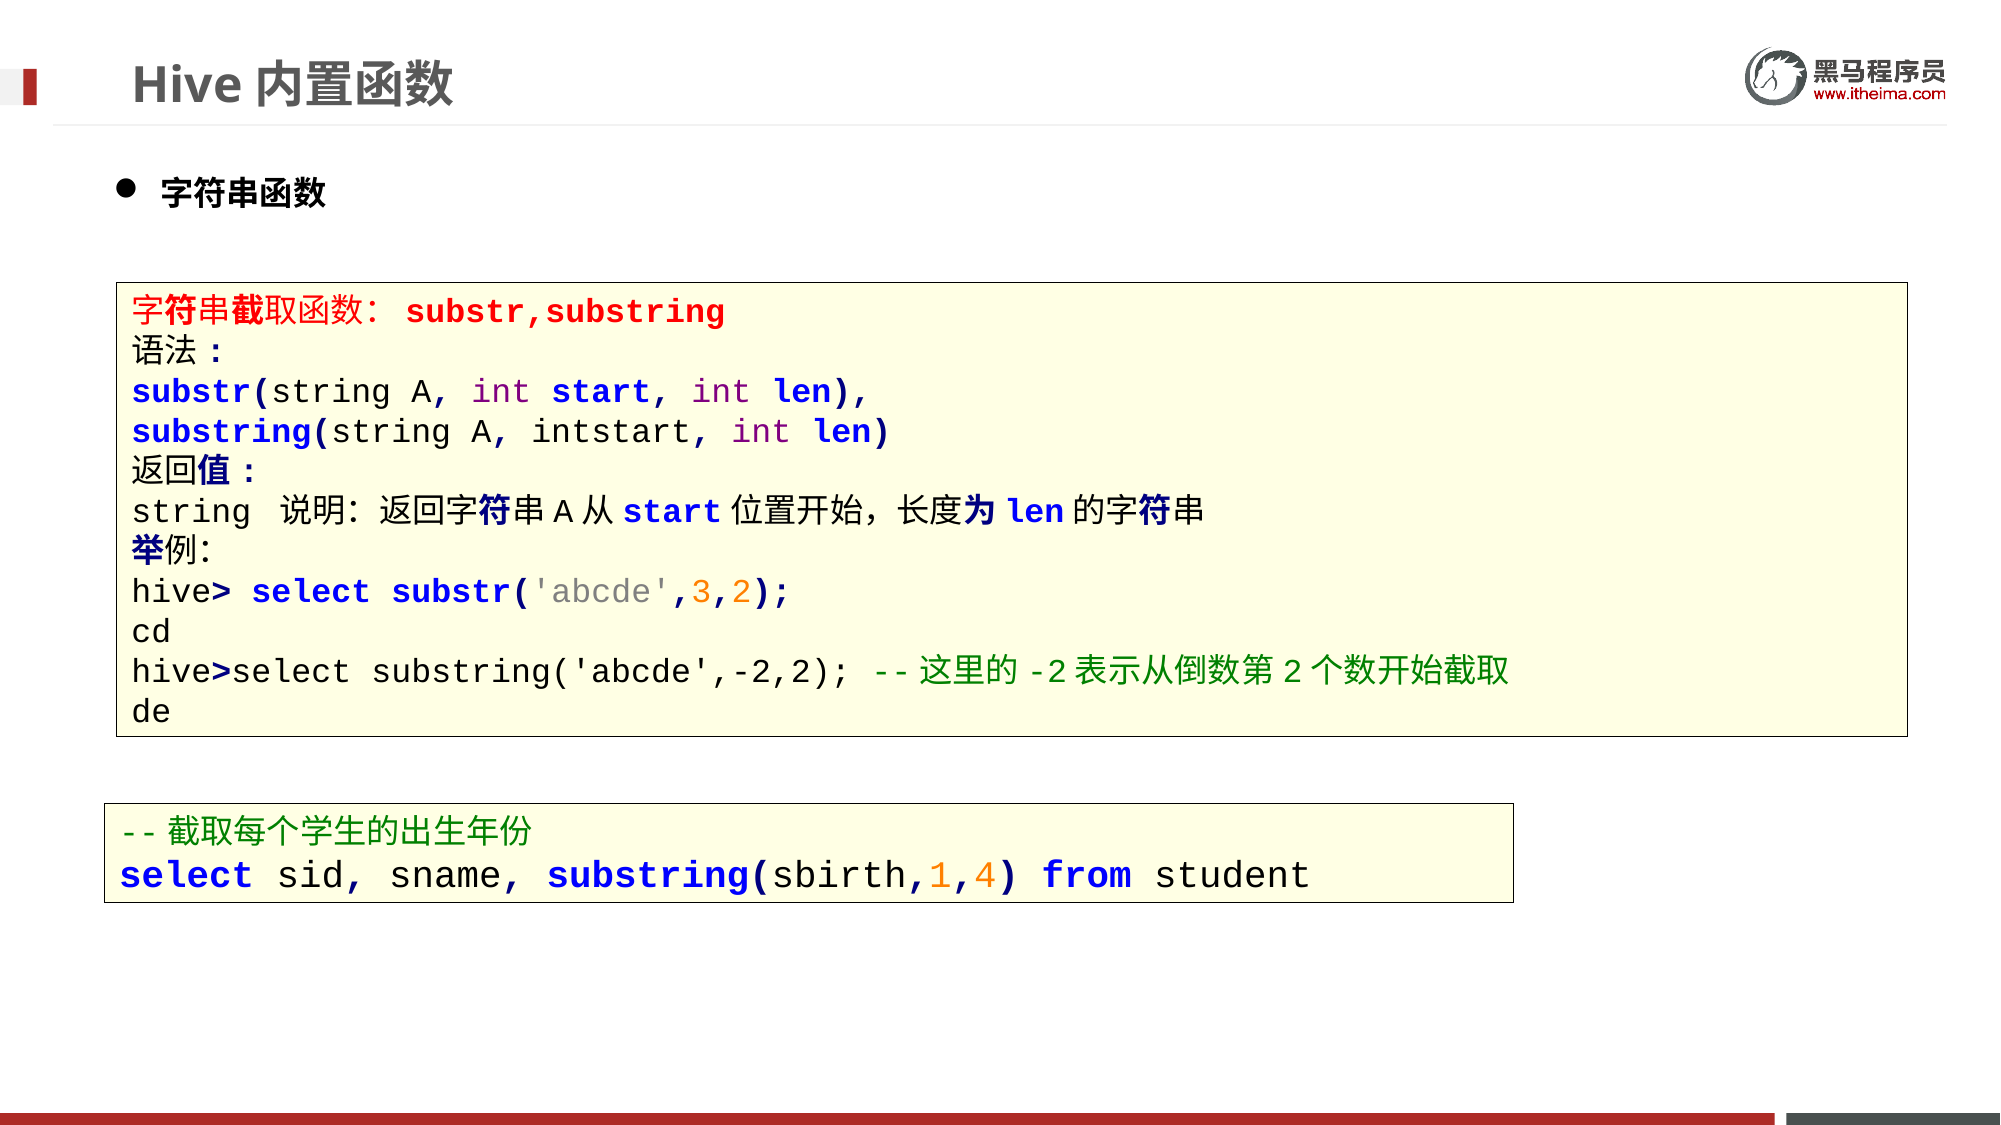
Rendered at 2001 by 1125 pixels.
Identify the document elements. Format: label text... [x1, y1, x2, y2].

text_box 字符串函数 [98, 165, 1100, 220]
text_box --截取每个学生的出生年份 select sid, sname, substring(sbirth,1,4) from student [104, 803, 1514, 903]
picture [1744, 46, 1946, 106]
title Hive内置函数 [116, 40, 1556, 125]
text_box 字符串截取函数：substr,substring 语法: substr(string A, int start, int len), substring(string A, intstart, int len) 返回值: string 说明：返回字符串A从start位置开始，长度为len的字符串 举例： hive> select substr('abcde',3,2); cd hive>select substring('abcde',-2,2); --这里的-2表示从倒数第2个数开始截取 de [116, 282, 1908, 737]
